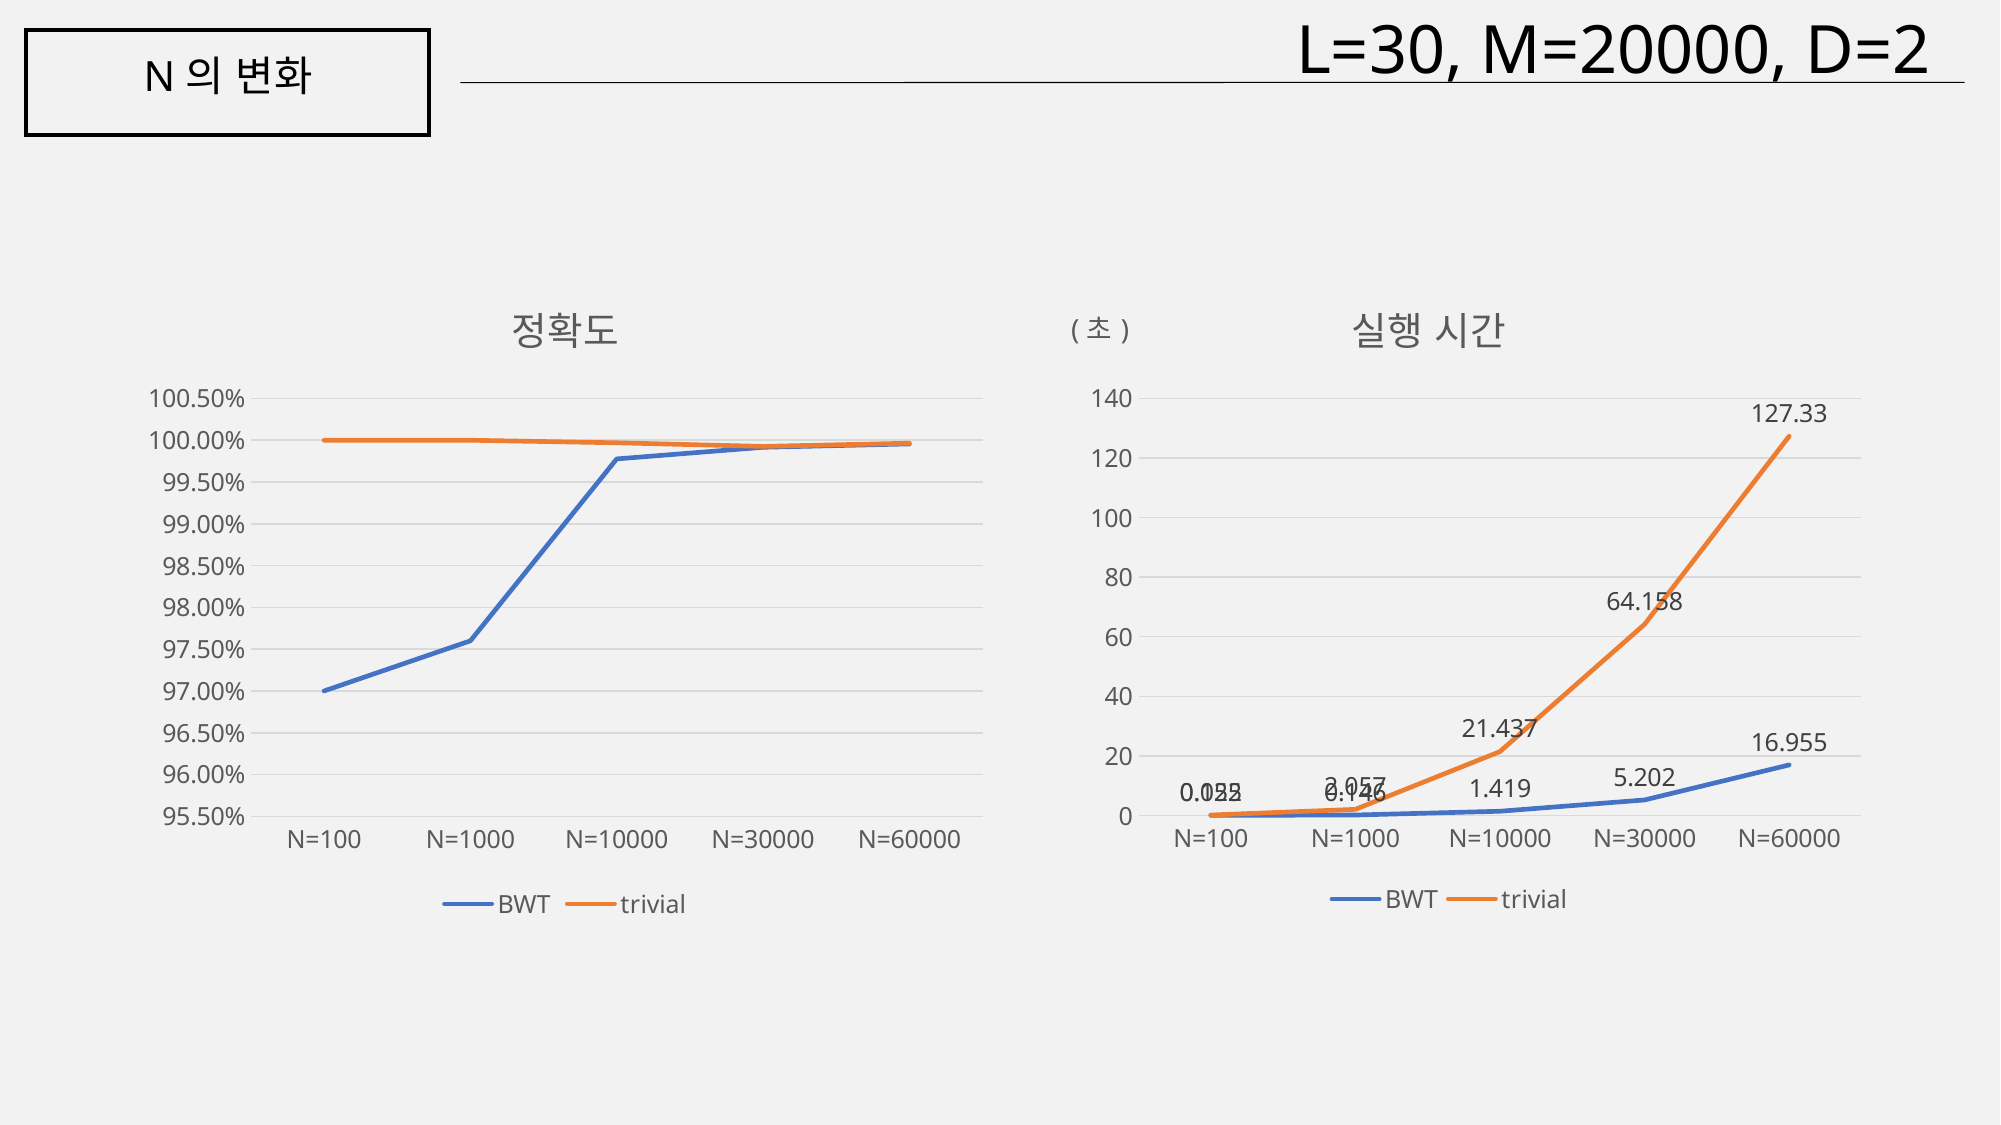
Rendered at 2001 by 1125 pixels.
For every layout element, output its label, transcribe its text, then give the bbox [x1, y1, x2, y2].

chart [130, 267, 1880, 928]
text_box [26, 29, 430, 136]
text_box L=30, M=20000, D=2 [1281, 0, 1980, 95]
